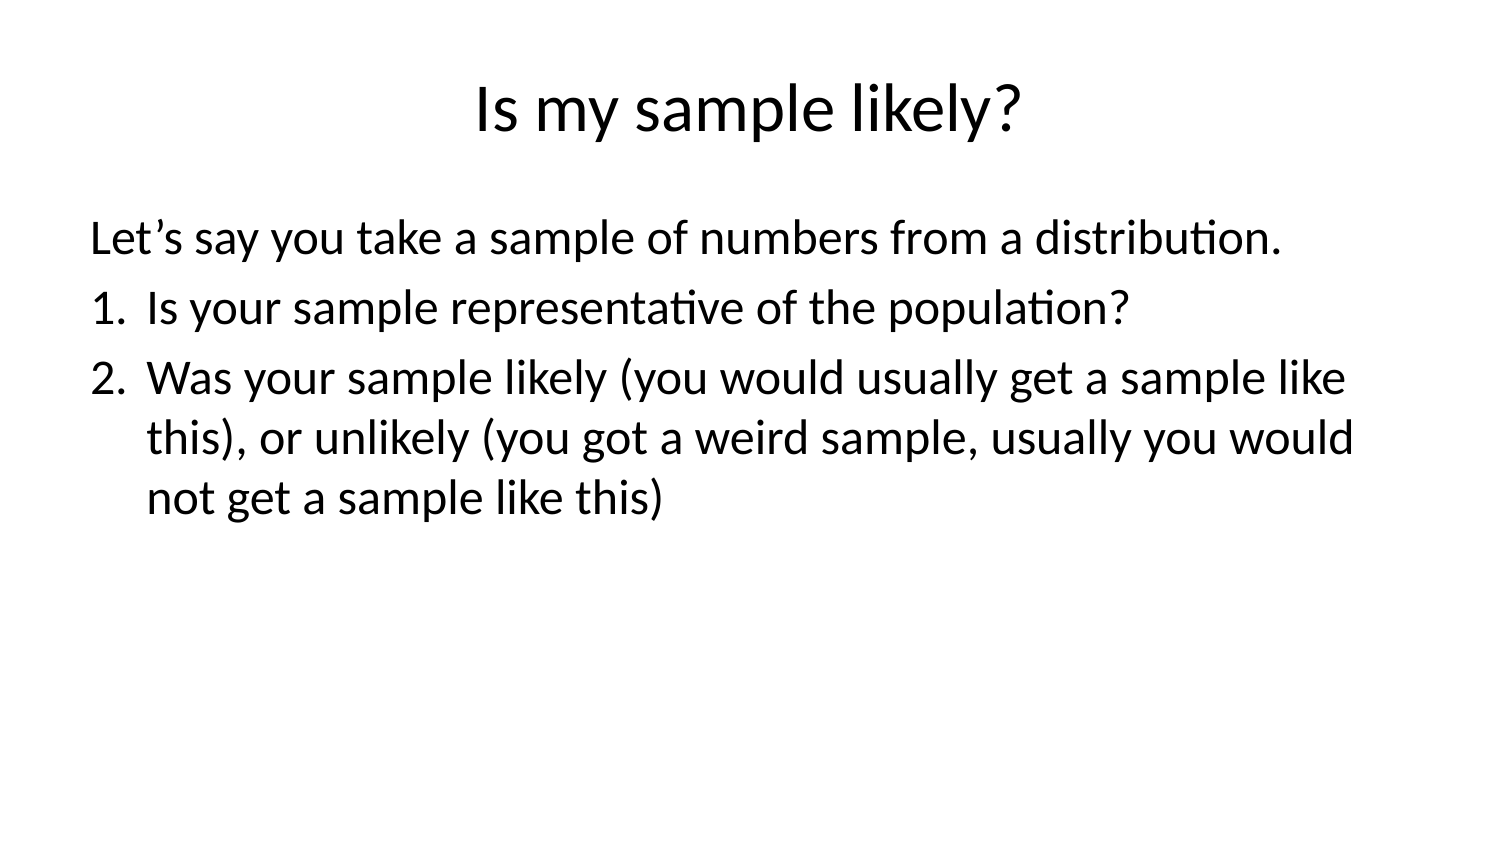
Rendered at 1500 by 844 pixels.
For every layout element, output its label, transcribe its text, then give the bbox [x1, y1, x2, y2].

list Let’s say you take a sample of numbers from a distribution. Is your sample representative of the population? Was your sample likely (you would usually get a sample like this), or unlikely (you got a weird sample, usually you would not get a sample like this) [75, 196, 1425, 754]
title Is my sample likely? [75, 33, 1425, 175]
